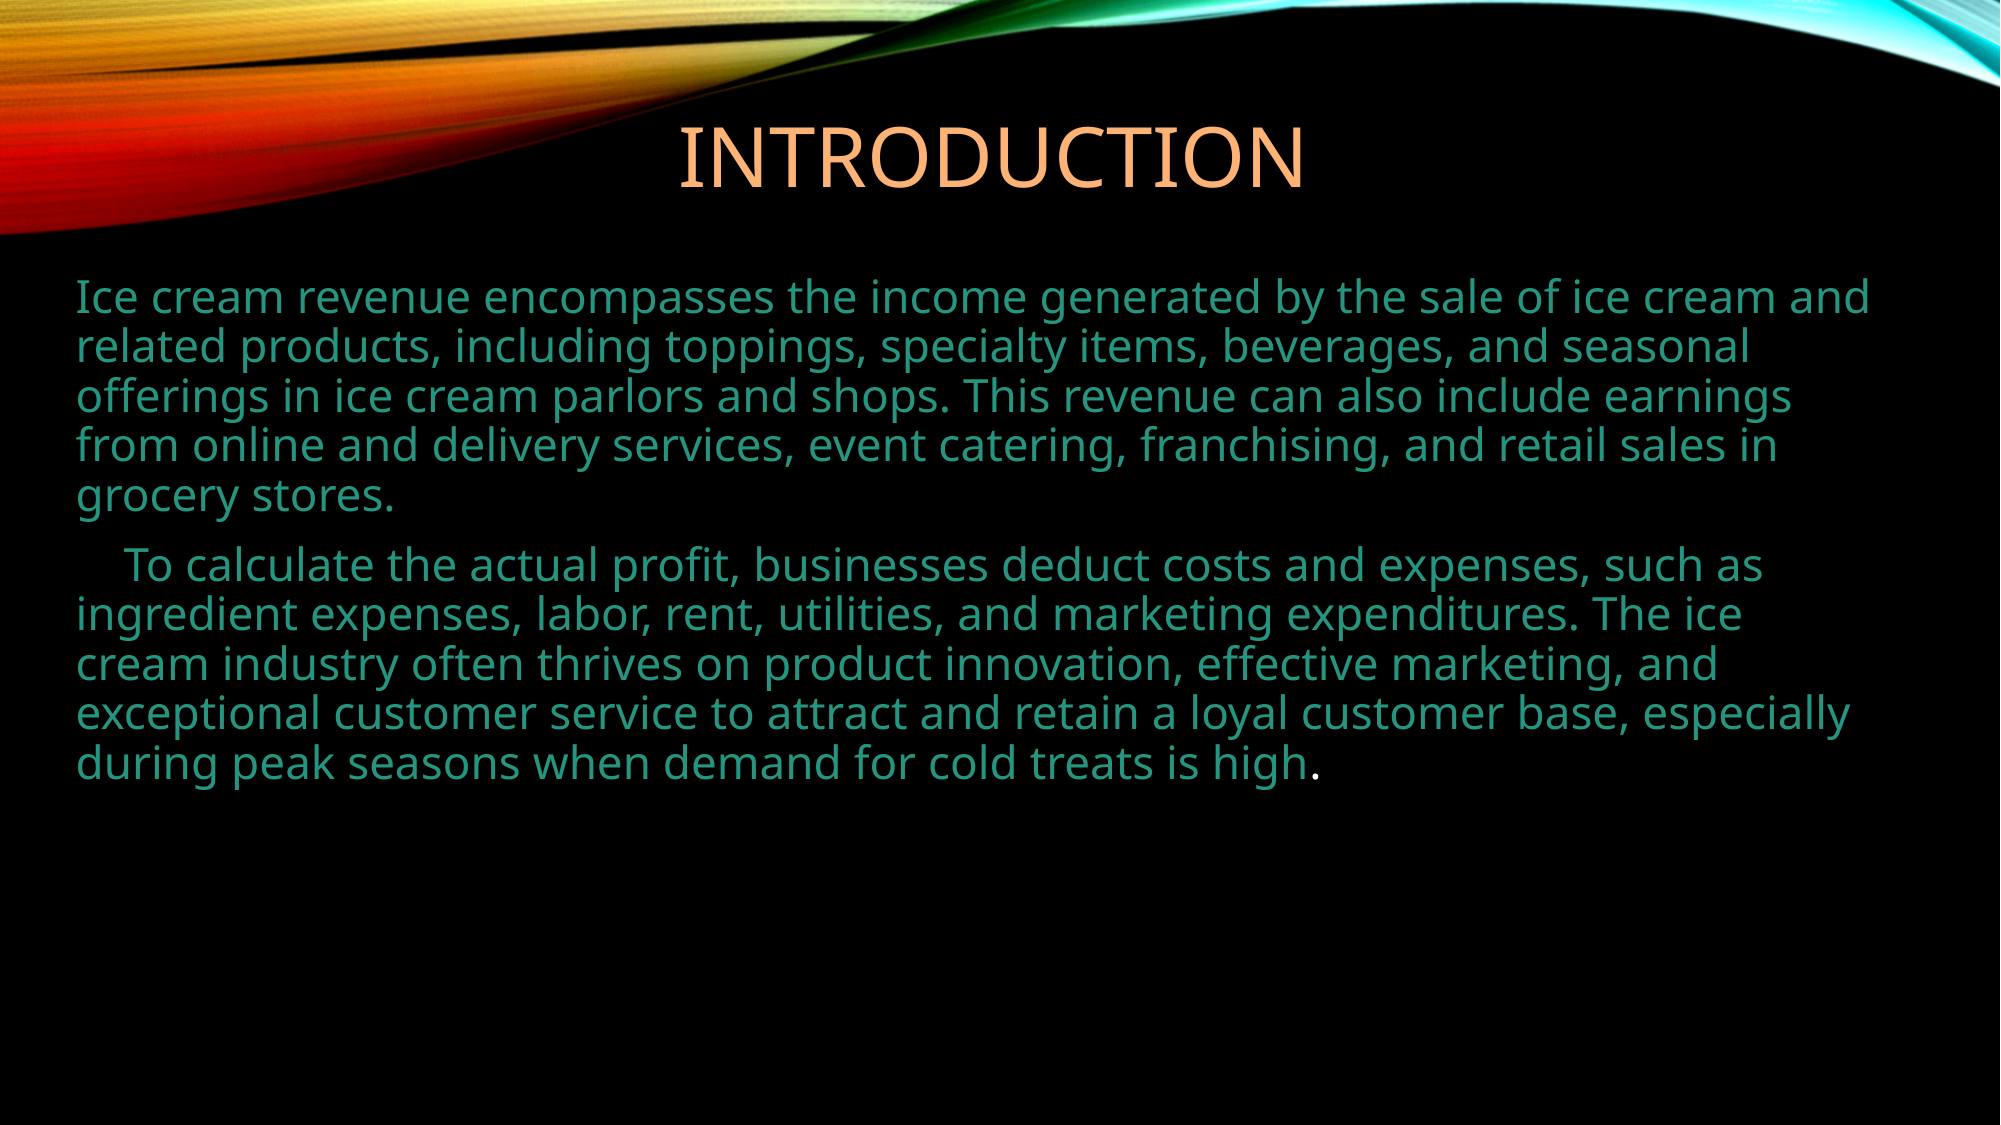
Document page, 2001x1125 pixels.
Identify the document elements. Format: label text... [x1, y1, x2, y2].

picture [0, 0, 2000, 237]
list Ice cream revenue encompasses the income generated by the sale of ice cream and related products, including toppings, specialty items, beverages, and seasonal offerings in ice cream parlors and shops. This revenue can also include earnings from online and delivery services, event catering, franchising, and retail sales in grocery stores. To calculate the actual profit, businesses deduct costs and expenses, such as ingredient expenses, labor, rent, utilities, and marketing expenditures. The ice cream industry often thrives on product innovation, effective marketing, and exceptional customer service to attract and retain a loyal customer base, especially during peak seasons when demand for cold treats is high. [60, 266, 1888, 1021]
title introduction [0, 54, 1325, 267]
